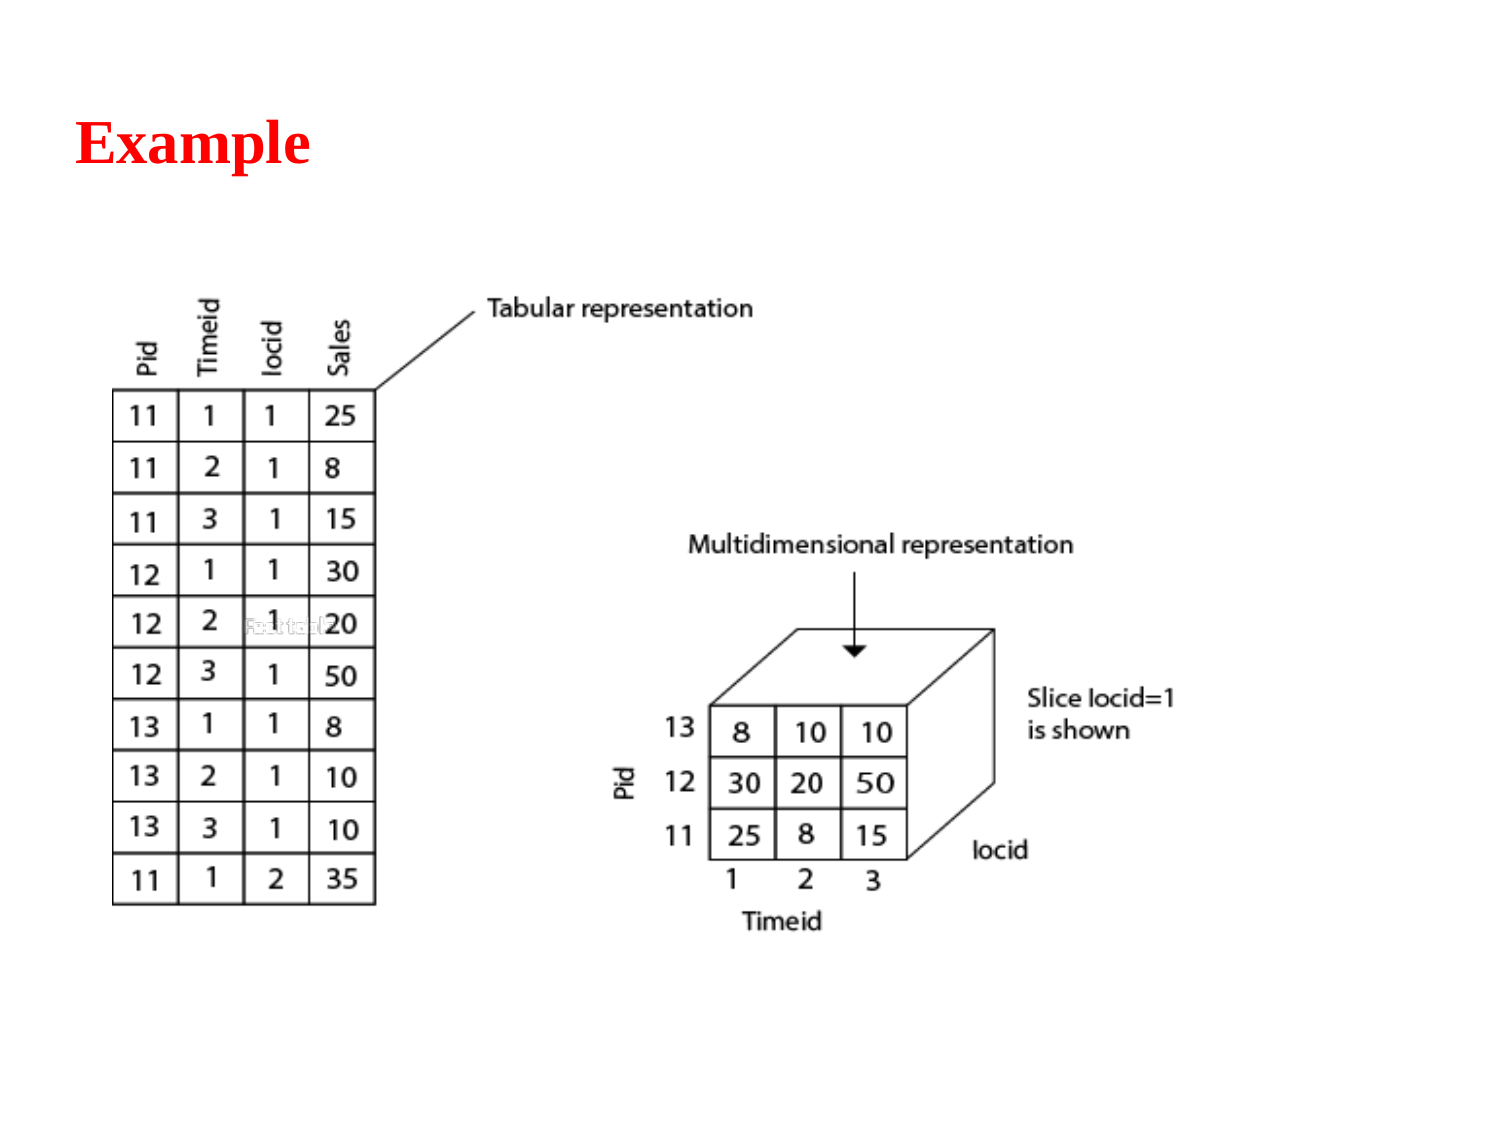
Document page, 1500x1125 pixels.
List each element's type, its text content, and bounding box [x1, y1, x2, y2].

title Example [75, 45, 1425, 233]
picture [112, 293, 1179, 938]
